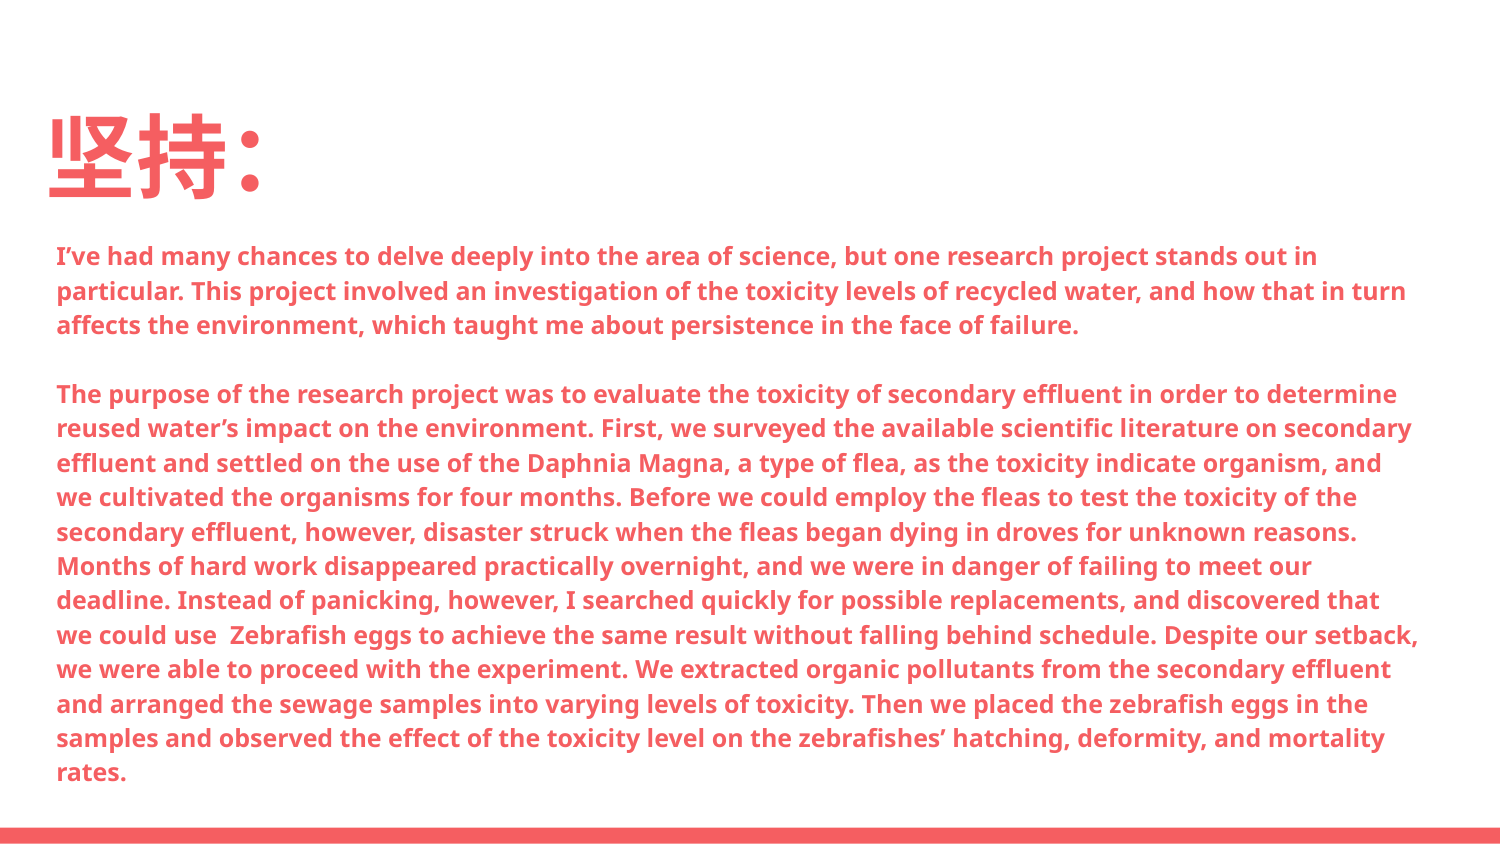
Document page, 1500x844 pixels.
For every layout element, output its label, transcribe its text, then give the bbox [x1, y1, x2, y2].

list I’ve had many chances to delve deeply into the area of science, but one research project stands out in particular. This project involved an investigation of the toxicity levels of recycled water, and how that in turn affects the environment, which taught me about persistence in the face of failure. The purpose of the research project was to evaluate the toxicity of secondary effluent in order to determine reused water’s impact on the environment. First, we surveyed the available scientific literature on secondary effluent and settled on the use of the Daphnia Magna, a type of flea, as the toxicity indicate organism, and we cultivated the organisms for four months. Before we could employ the fleas to test the toxicity of the secondary effluent, however, disaster struck when the fleas began dying in droves for unknown reasons. Months of hard work disappeared practically overnight, and we were in danger of failing to meet our deadline. Instead of panicking, however, I searched quickly for possible replacements, and discovered that we could use Zebrafish eggs to achieve the same result without falling behind schedule. Despite our setback, we were able to proceed with the experiment. We extracted organic pollutants from the secondary effluent and arranged the sewage samples into varying levels of toxicity. Then we placed the zebrafish eggs in the samples and observed the effect of the toxicity level on the zebrafishes’ hatching, deformity, and mortality rates. [41, 221, 1439, 397]
title 坚持： [29, 91, 1428, 226]
